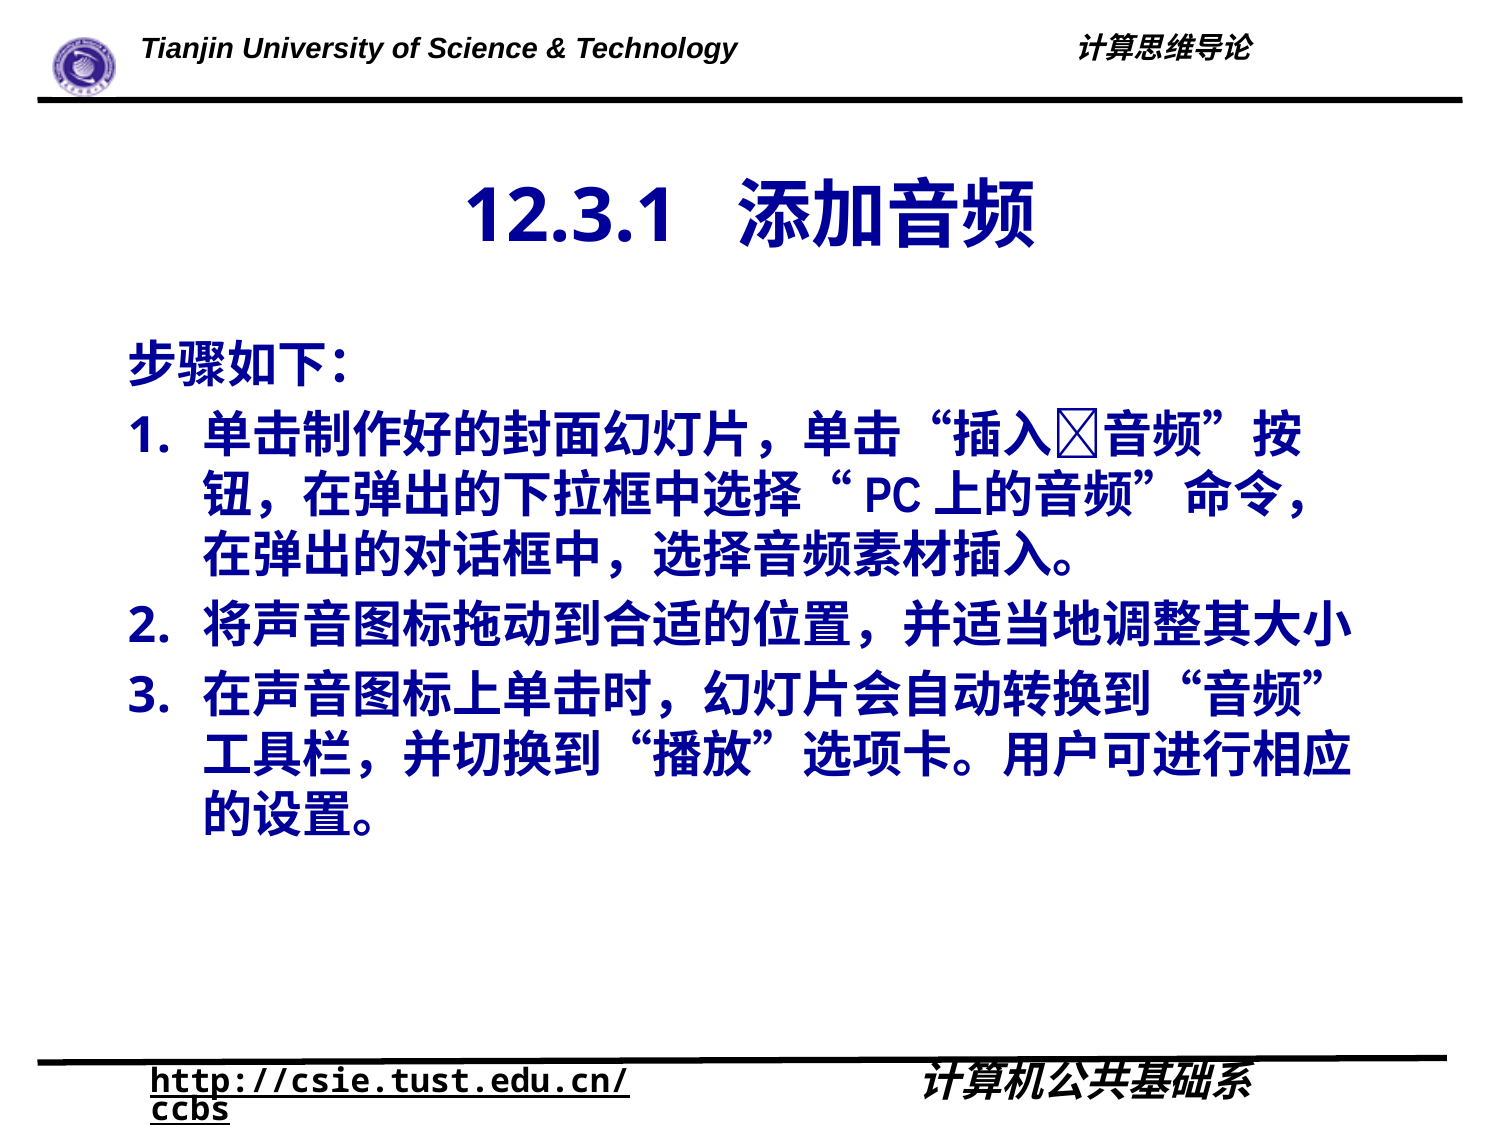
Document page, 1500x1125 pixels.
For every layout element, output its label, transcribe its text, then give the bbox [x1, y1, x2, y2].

picture [52, 37, 116, 97]
list 步骤如下： 单击制作好的封面幻灯片，单击“插入音频”按钮，在弹出的下拉框中选择“PC上的音频”命令，在弹出的对话框中，选择音频素材插入。 将声音图标拖动到合适的位置，并适当地调整其大小 在声音图标上单击时，幻灯片会自动转换到“音频”工具栏，并切换到“播放”选项卡。用户可进行相应的设置。 [112, 324, 1388, 1000]
title 12.3.1 添加音频 [112, 99, 1388, 288]
